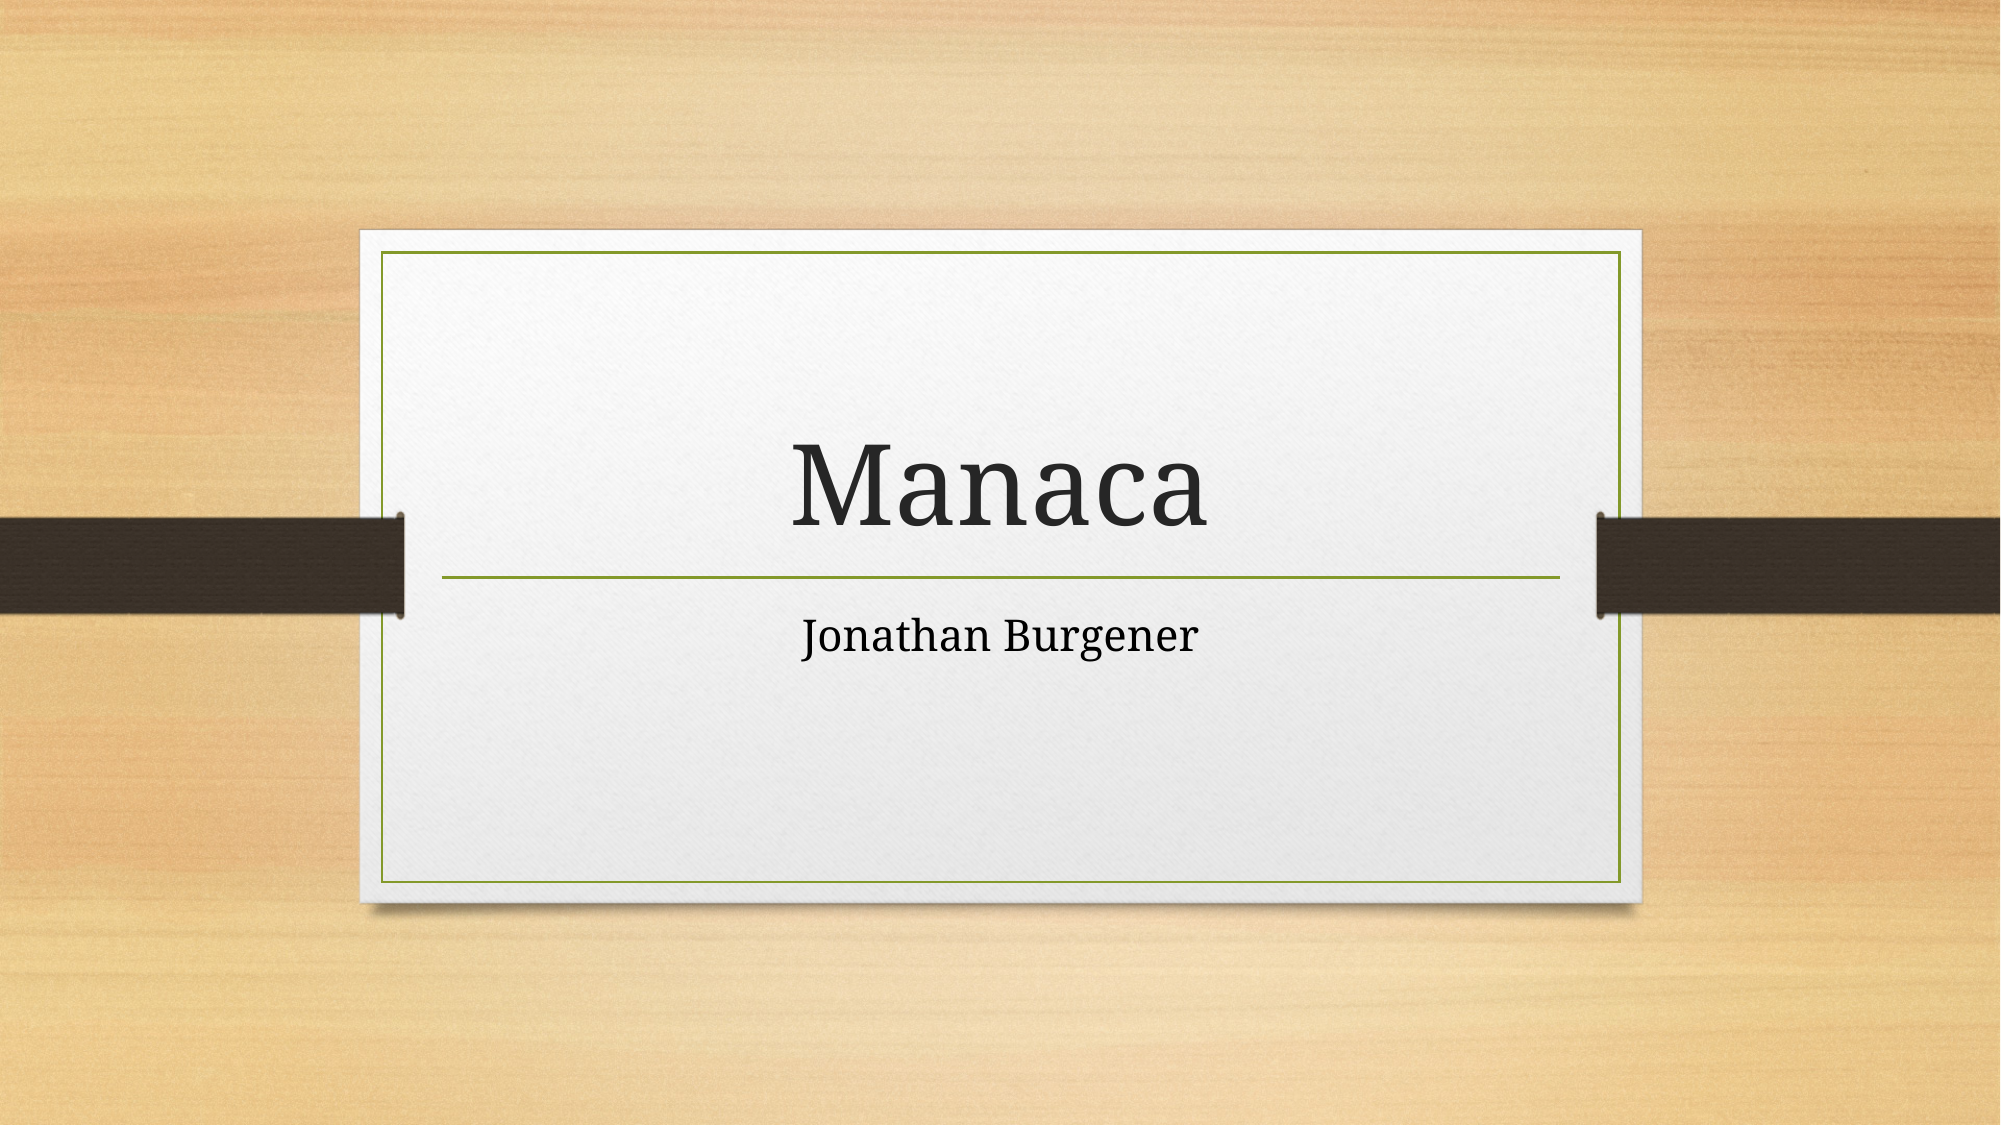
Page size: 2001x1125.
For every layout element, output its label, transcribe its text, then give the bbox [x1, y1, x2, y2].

title Manaca [441, 306, 1560, 556]
picture [0, 0, 2001, 1125]
subtitle Jonathan Burgener [441, 600, 1560, 817]
